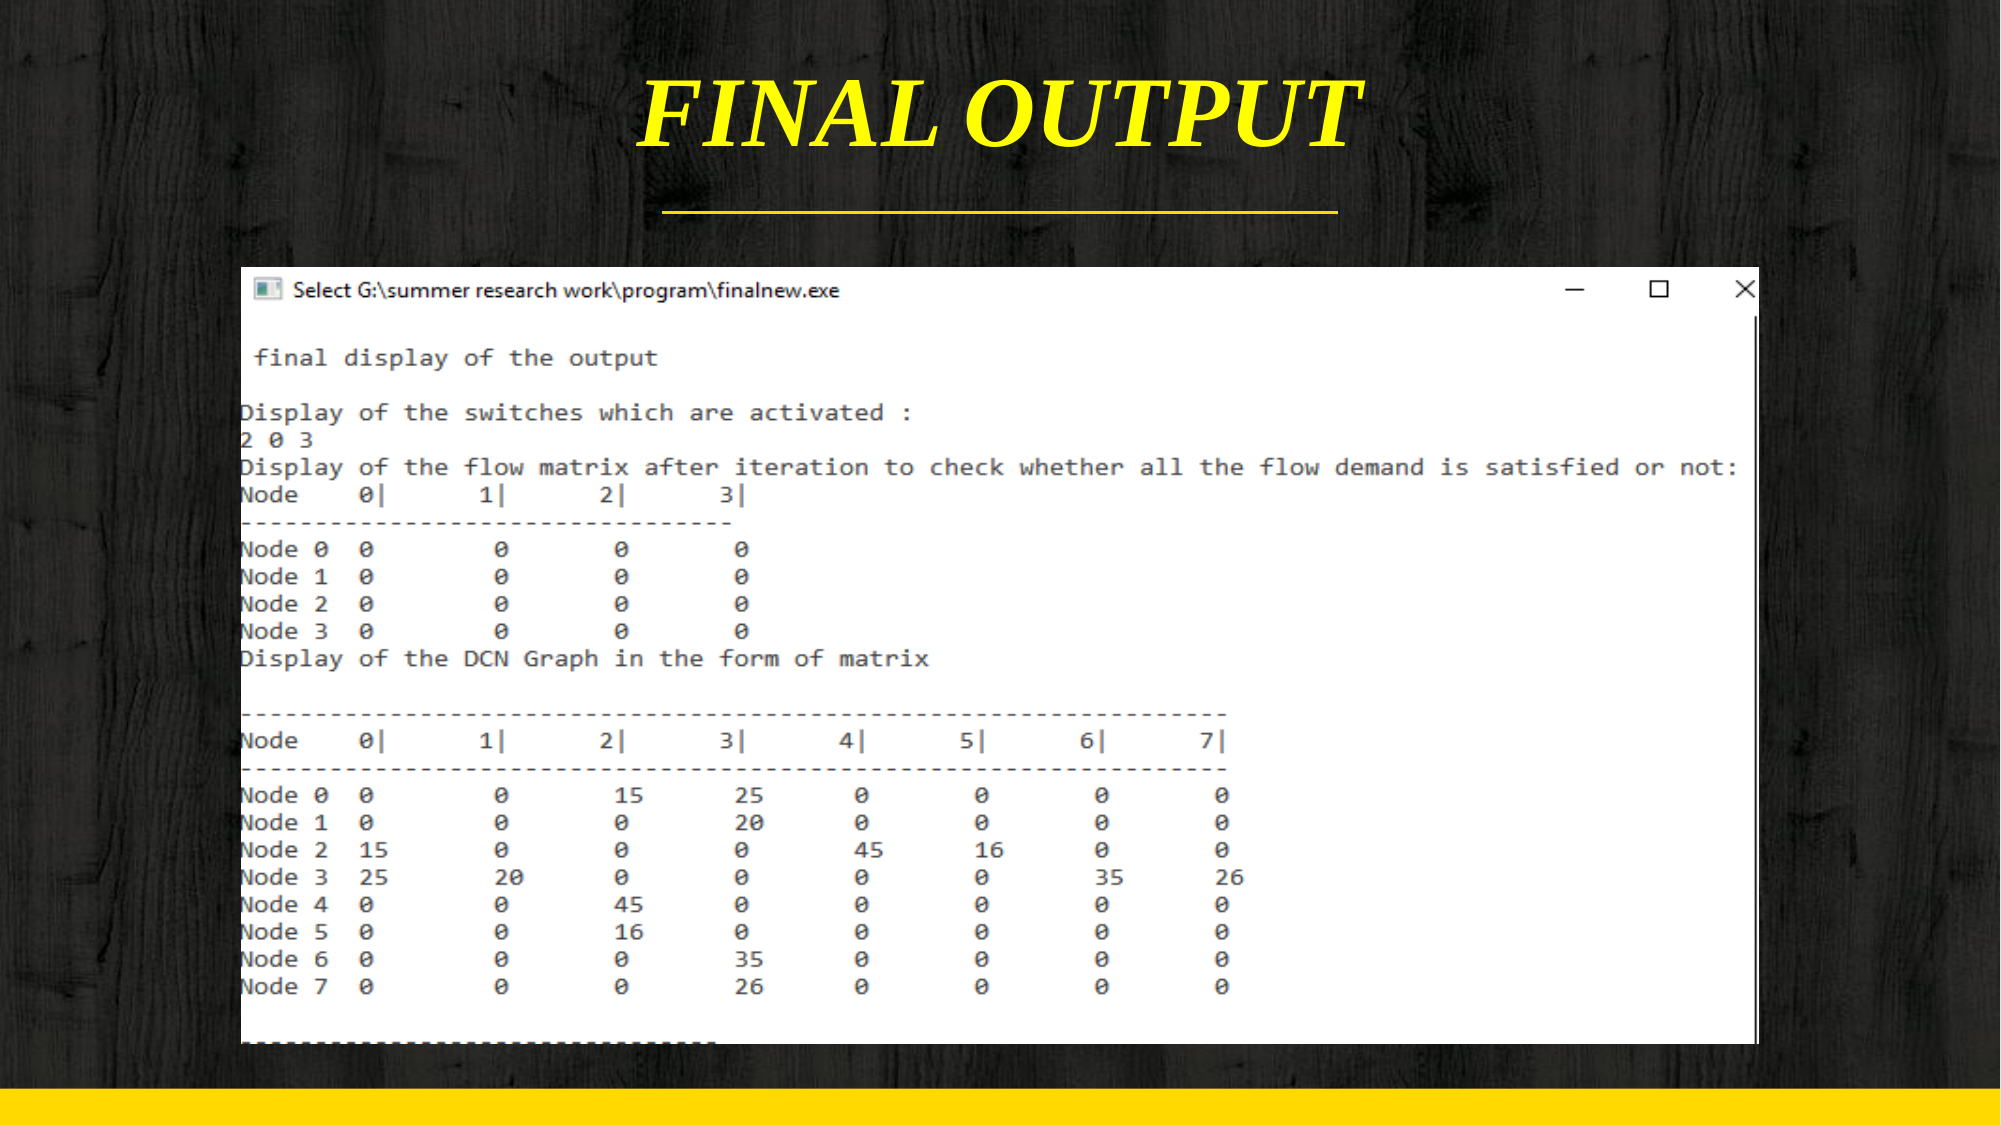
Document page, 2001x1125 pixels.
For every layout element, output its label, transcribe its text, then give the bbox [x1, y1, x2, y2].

picture [0, 0, 2001, 1125]
title FINAL OUTPUT [99, 0, 1900, 213]
